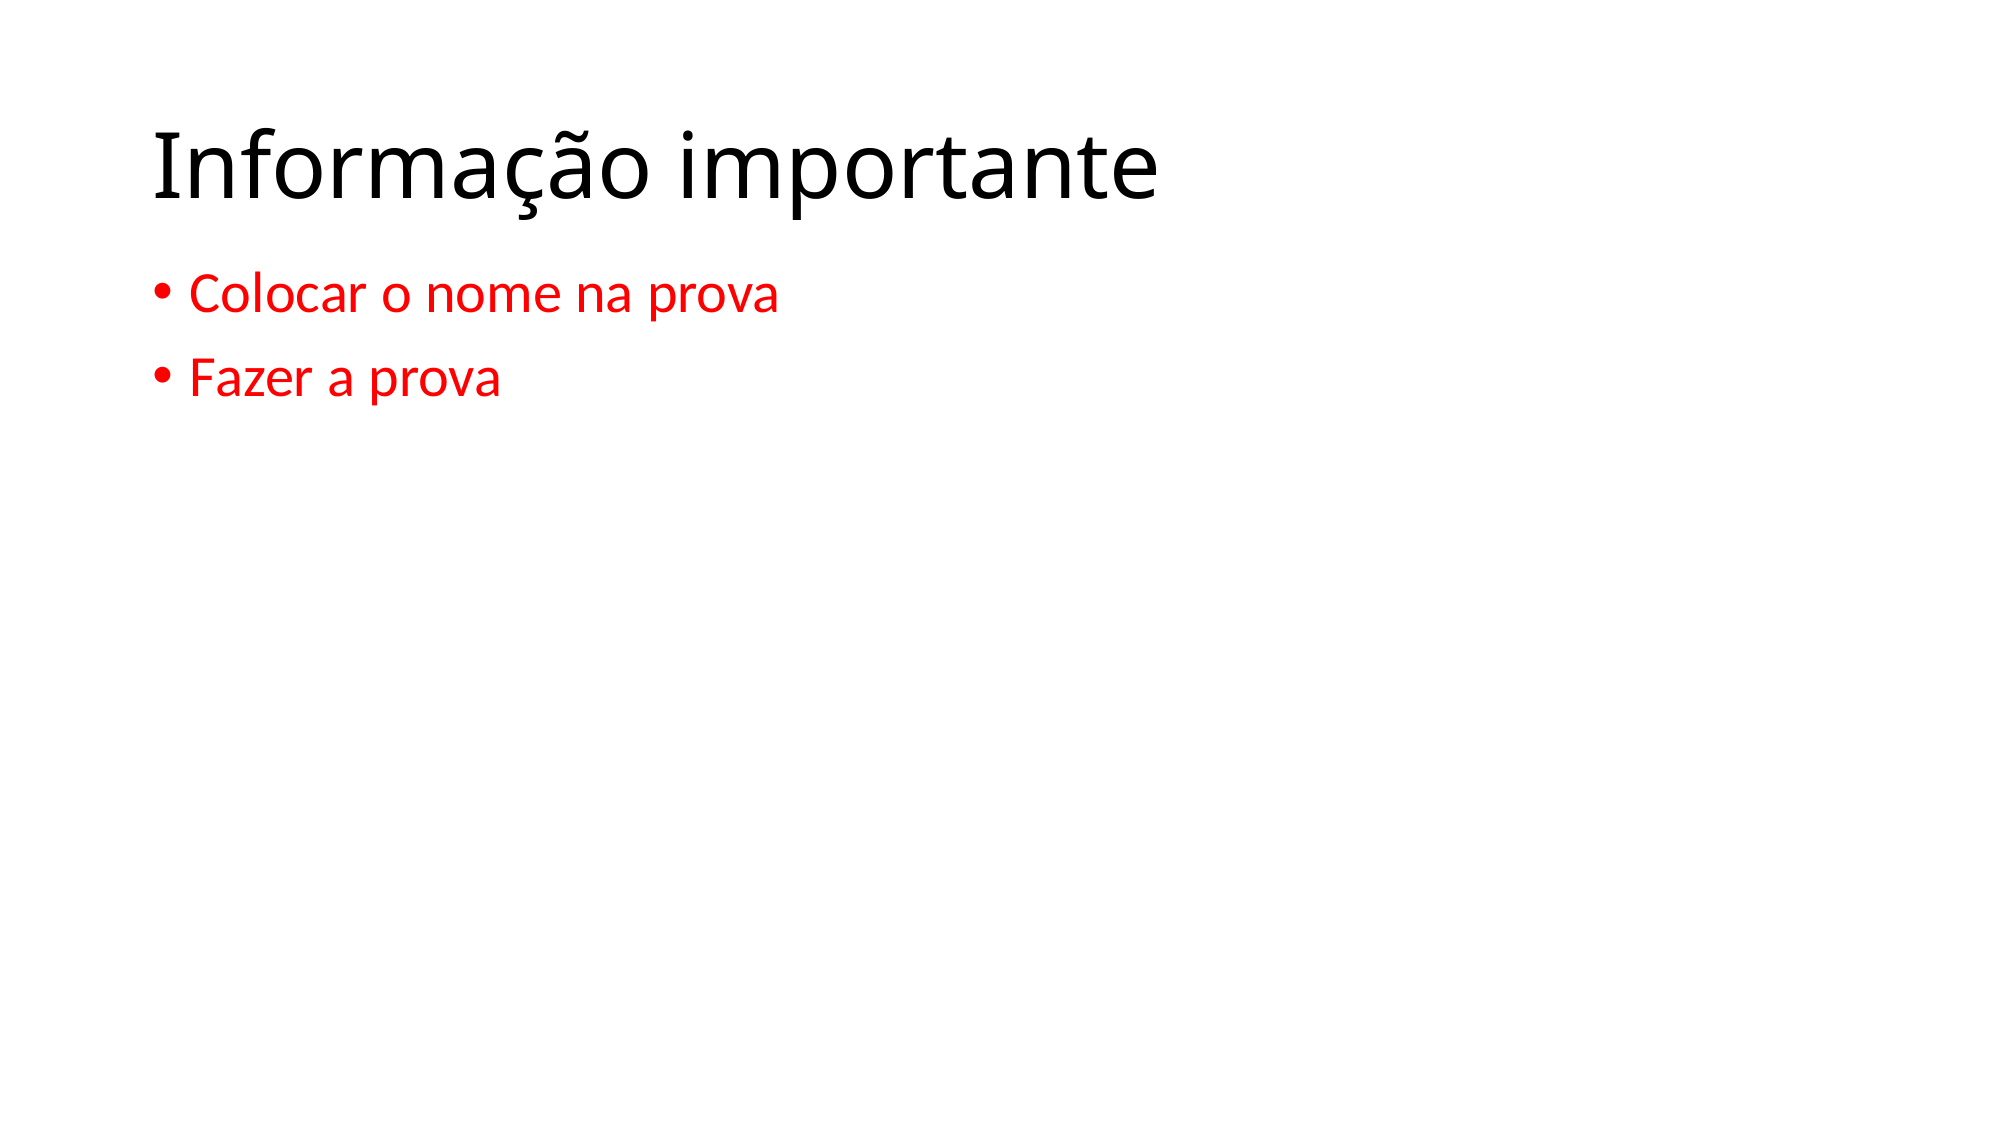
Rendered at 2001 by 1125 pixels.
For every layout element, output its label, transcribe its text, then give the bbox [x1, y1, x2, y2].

title Informação importante [137, 59, 1863, 254]
list Colocar o nome na prova Fazer a prova [137, 254, 1863, 969]
